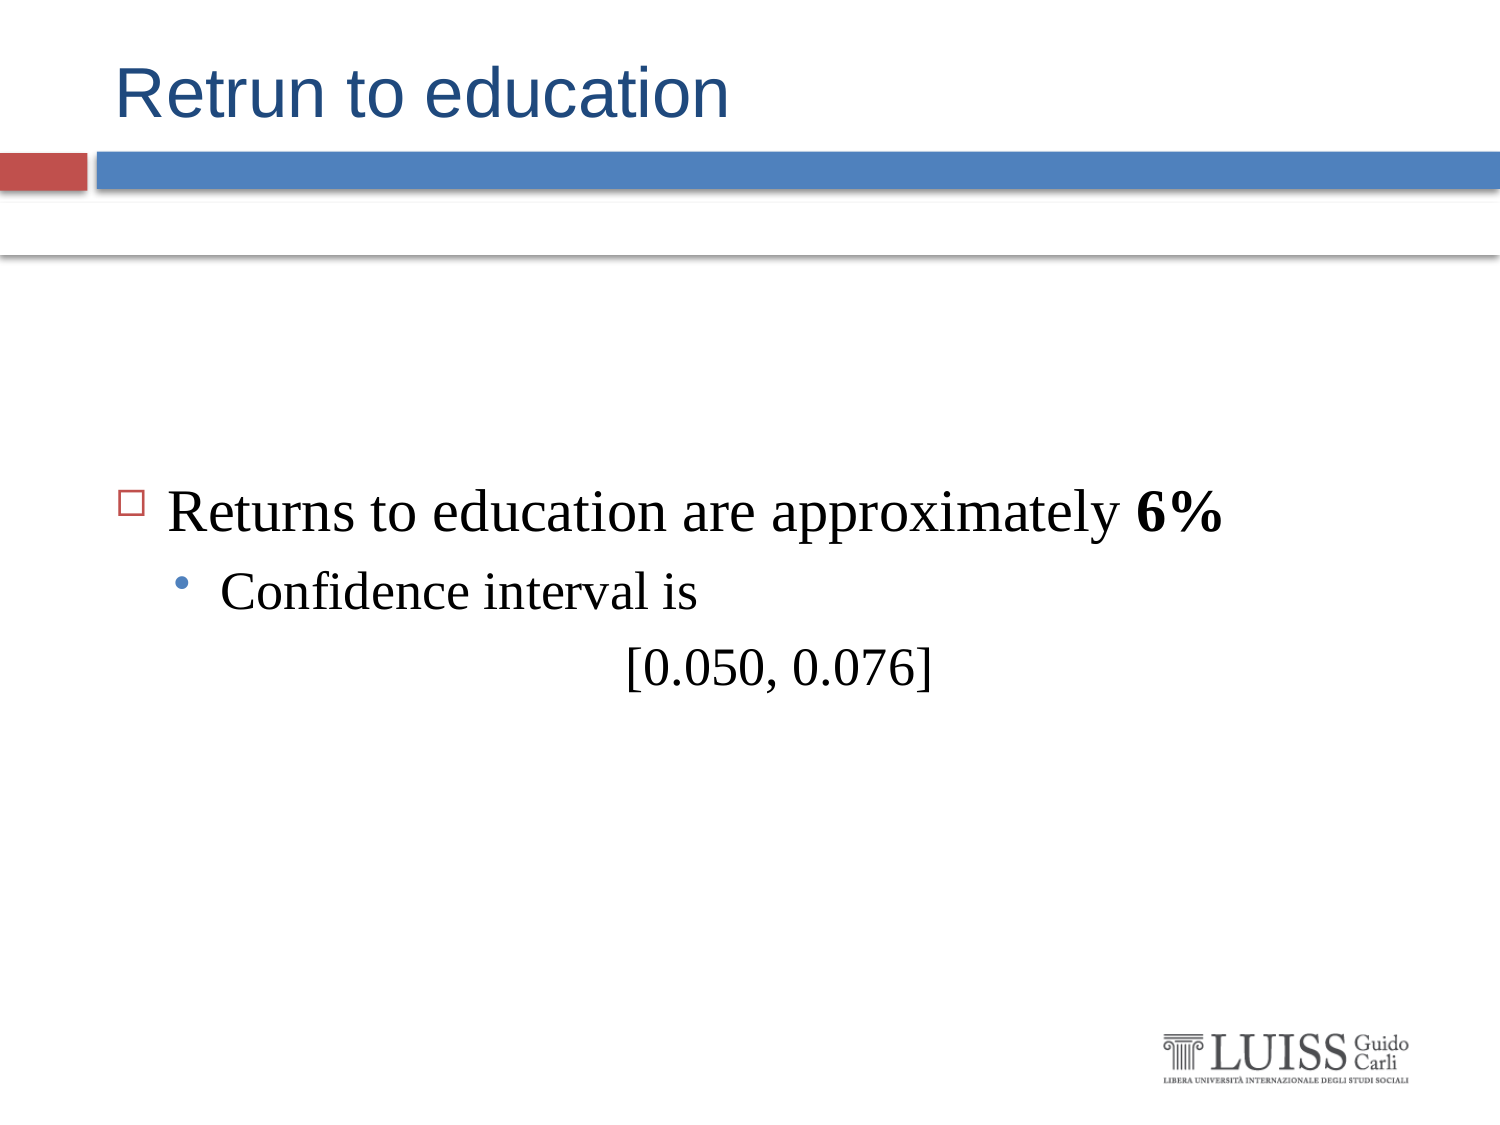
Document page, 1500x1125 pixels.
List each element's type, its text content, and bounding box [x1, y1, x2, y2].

title Retrun to education [99, 37, 1438, 141]
picture [1157, 1031, 1419, 1085]
list Returns to education are approximately 6% Confidence interval is [0.050, 0.076] [100, 202, 1439, 1006]
